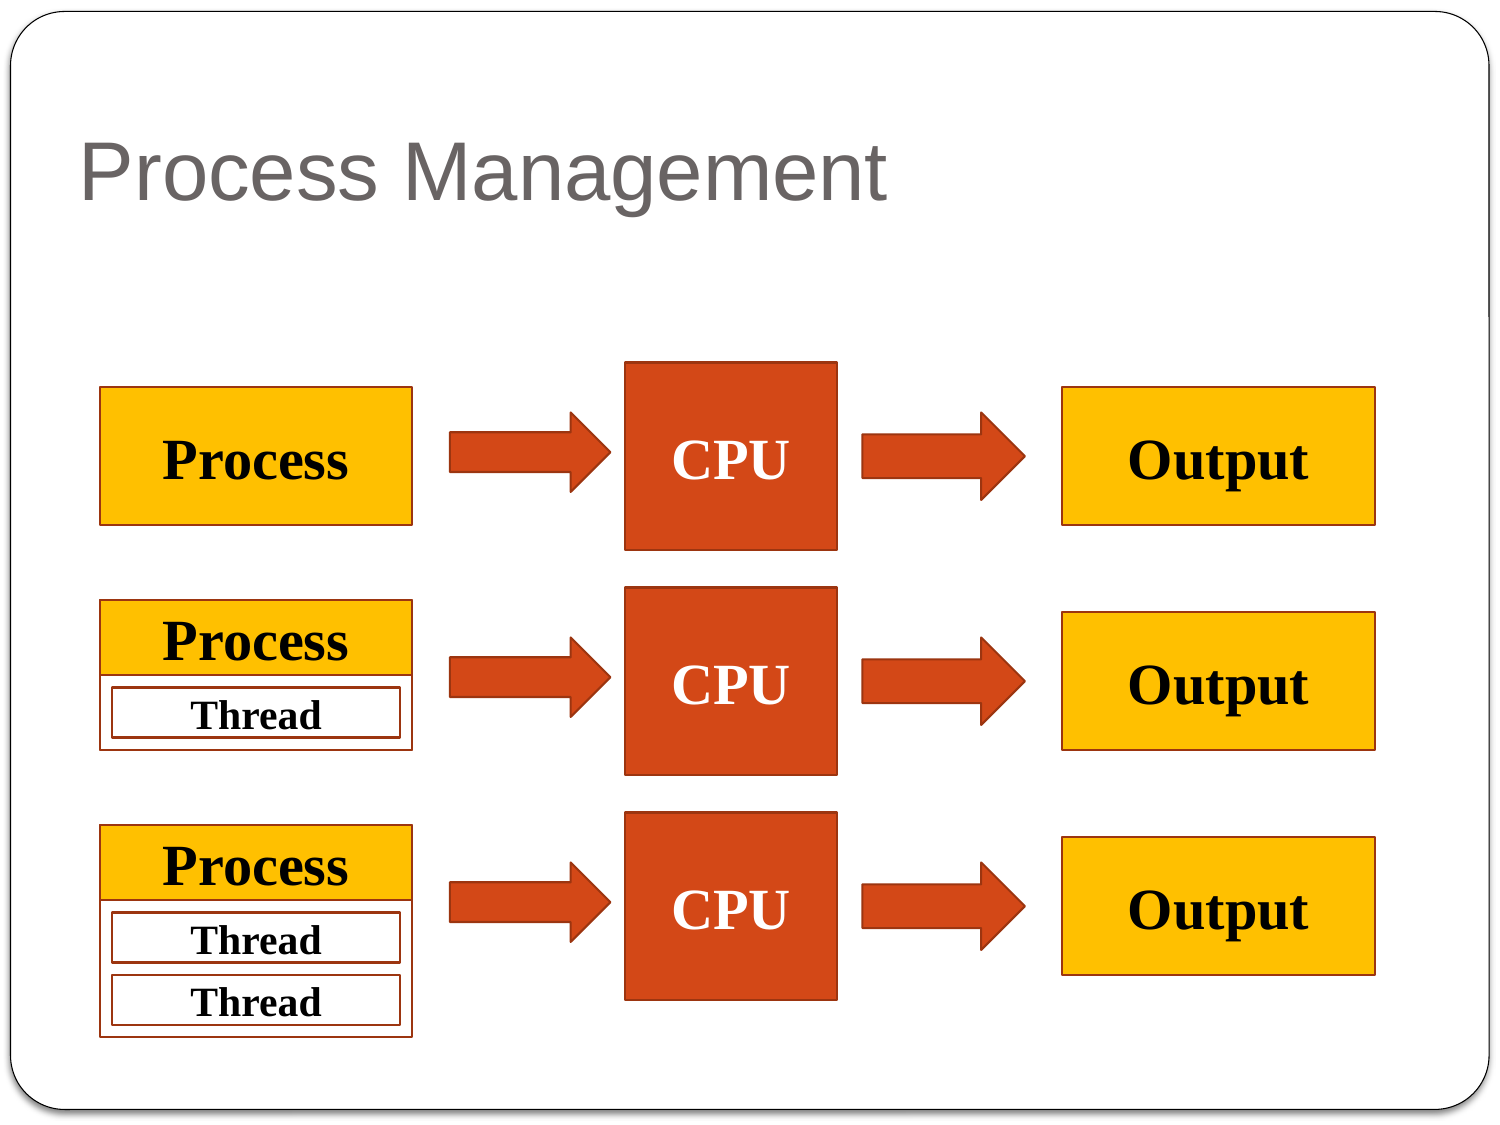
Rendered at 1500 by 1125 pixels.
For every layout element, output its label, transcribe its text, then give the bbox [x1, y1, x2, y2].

text_box [99, 824, 413, 1038]
text_box CPU [624, 811, 838, 1001]
title Process Management [63, 45, 1425, 233]
text_box [448, 411, 612, 493]
text_box [861, 861, 1026, 951]
text_box Output [1061, 386, 1376, 526]
text_box Output [1061, 836, 1376, 976]
text_box [861, 411, 1026, 501]
text_box Thread [111, 974, 401, 1026]
text_box [448, 861, 612, 943]
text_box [99, 587, 1376, 776]
text_box CPU [624, 361, 838, 551]
text_box Process [99, 386, 413, 526]
